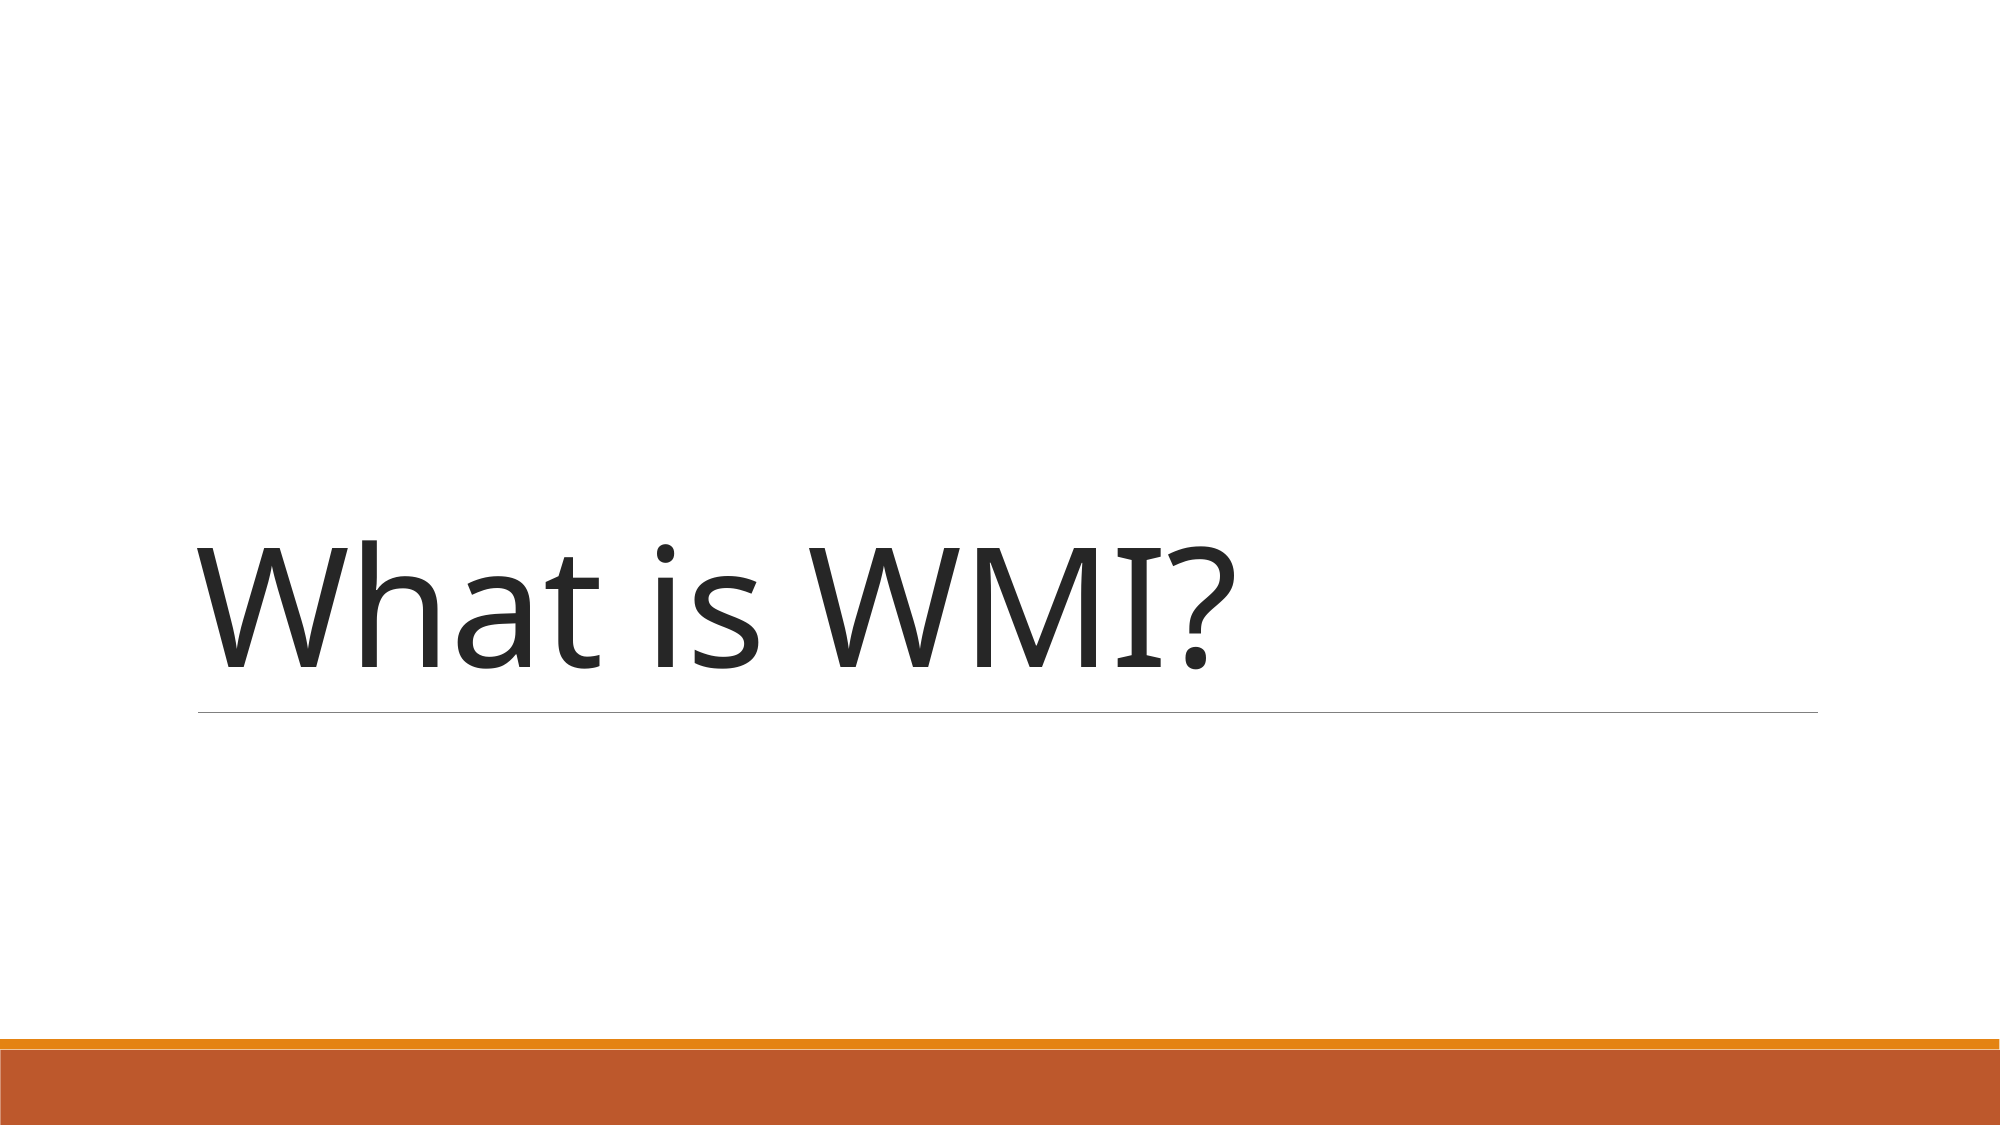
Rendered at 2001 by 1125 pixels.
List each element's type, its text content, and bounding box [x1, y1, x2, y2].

title What is WMI? [180, 124, 1830, 710]
